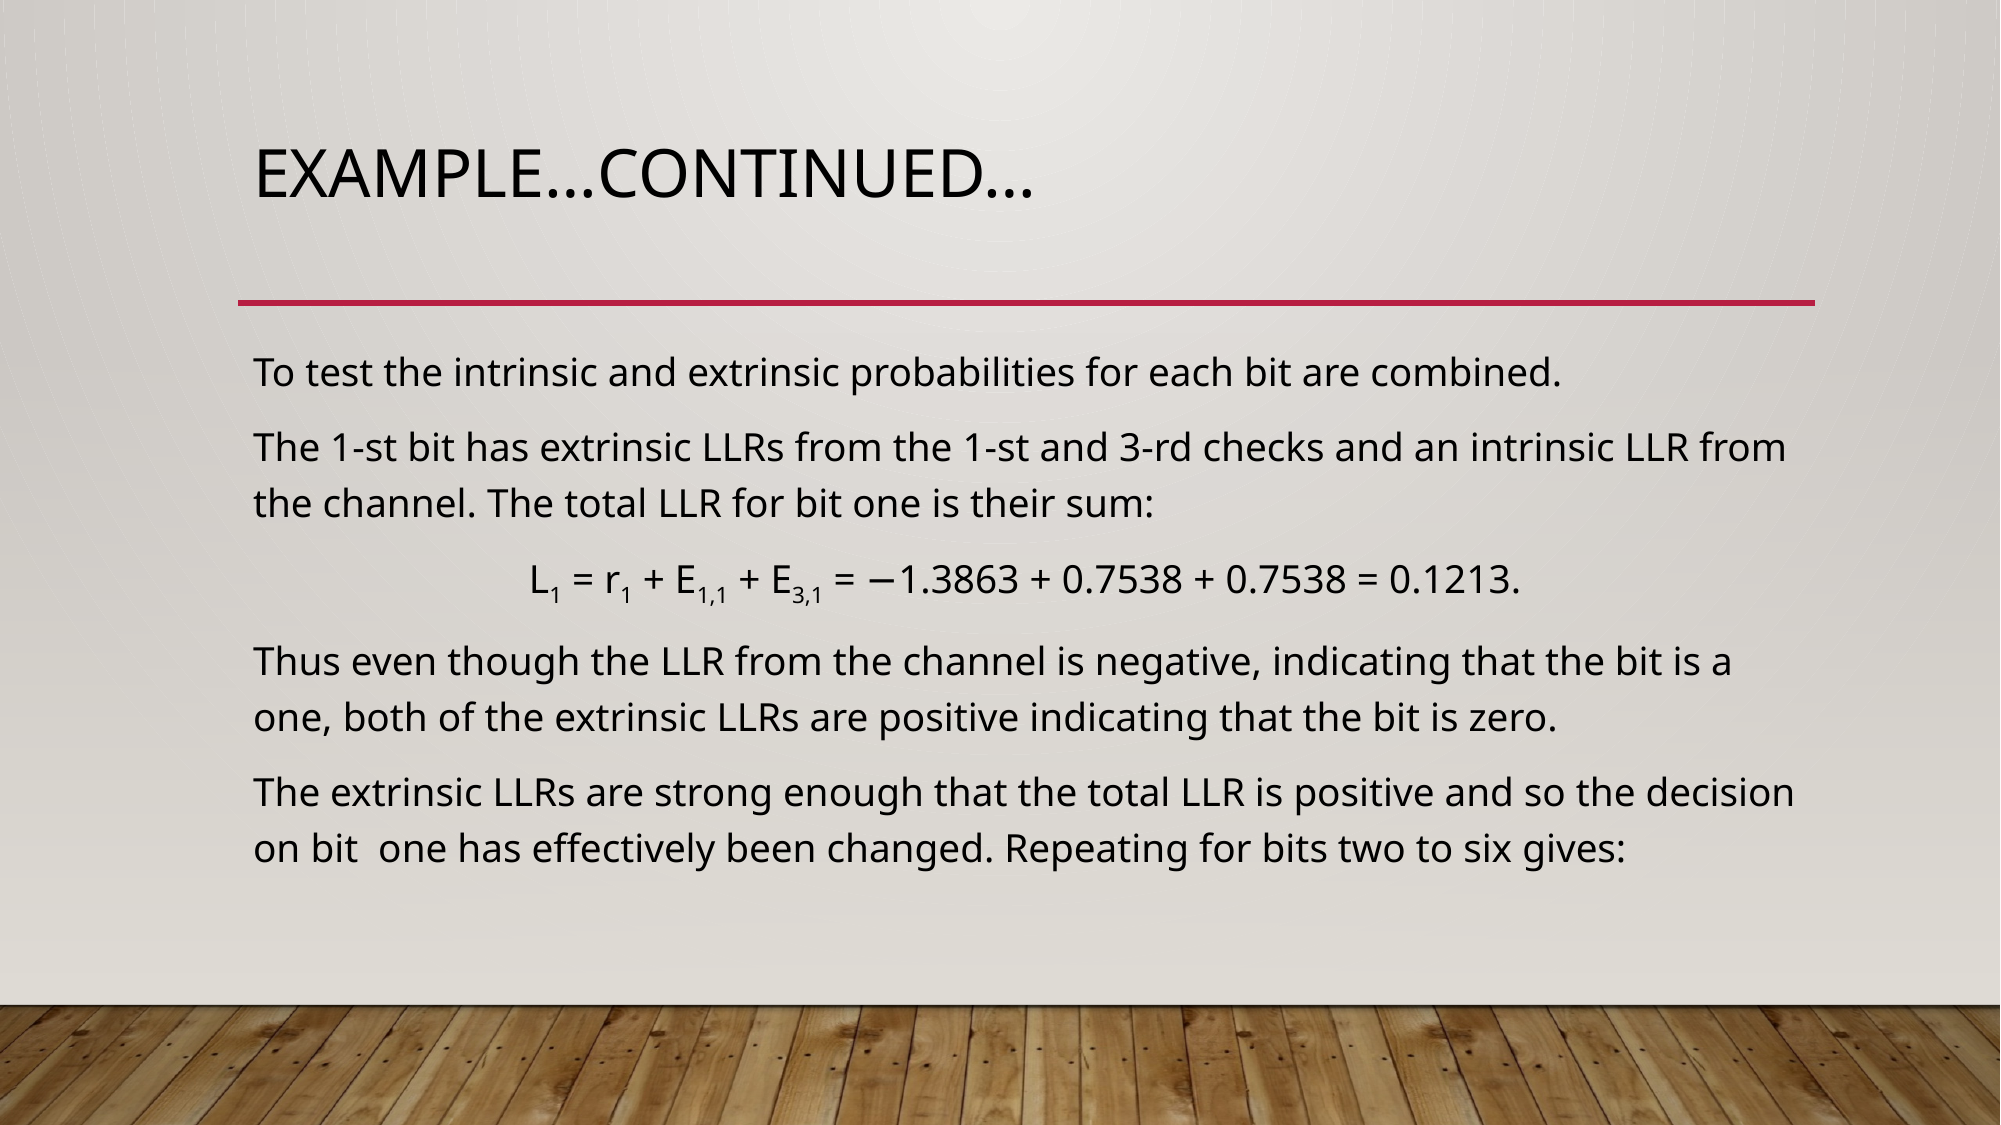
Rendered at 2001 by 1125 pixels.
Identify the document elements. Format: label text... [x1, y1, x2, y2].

title EXAMPLE…Continued… [238, 131, 1814, 305]
list To test the intrinsic and extrinsic probabilities for each bit are combined. The 1-st bit has extrinsic LLRs from the 1-st and 3-rd checks and an intrinsic LLR from the channel. The total LLR for bit one is their sum: L1 = r1 + E1,1 + E3,1 = −1.3863 + 0.7538 + 0.7538 = 0.1213. Thus even though the LLR from the channel is negative, indicating that the bit is a one, both of the extrinsic LLRs are positive indicating that the bit is zero. The extrinsic LLRs are strong enough that the total LLR is positive and so the decision on bit one has effectively been changed. Repeating for bits two to six gives: [238, 330, 1814, 897]
picture [0, 1005, 2000, 1125]
